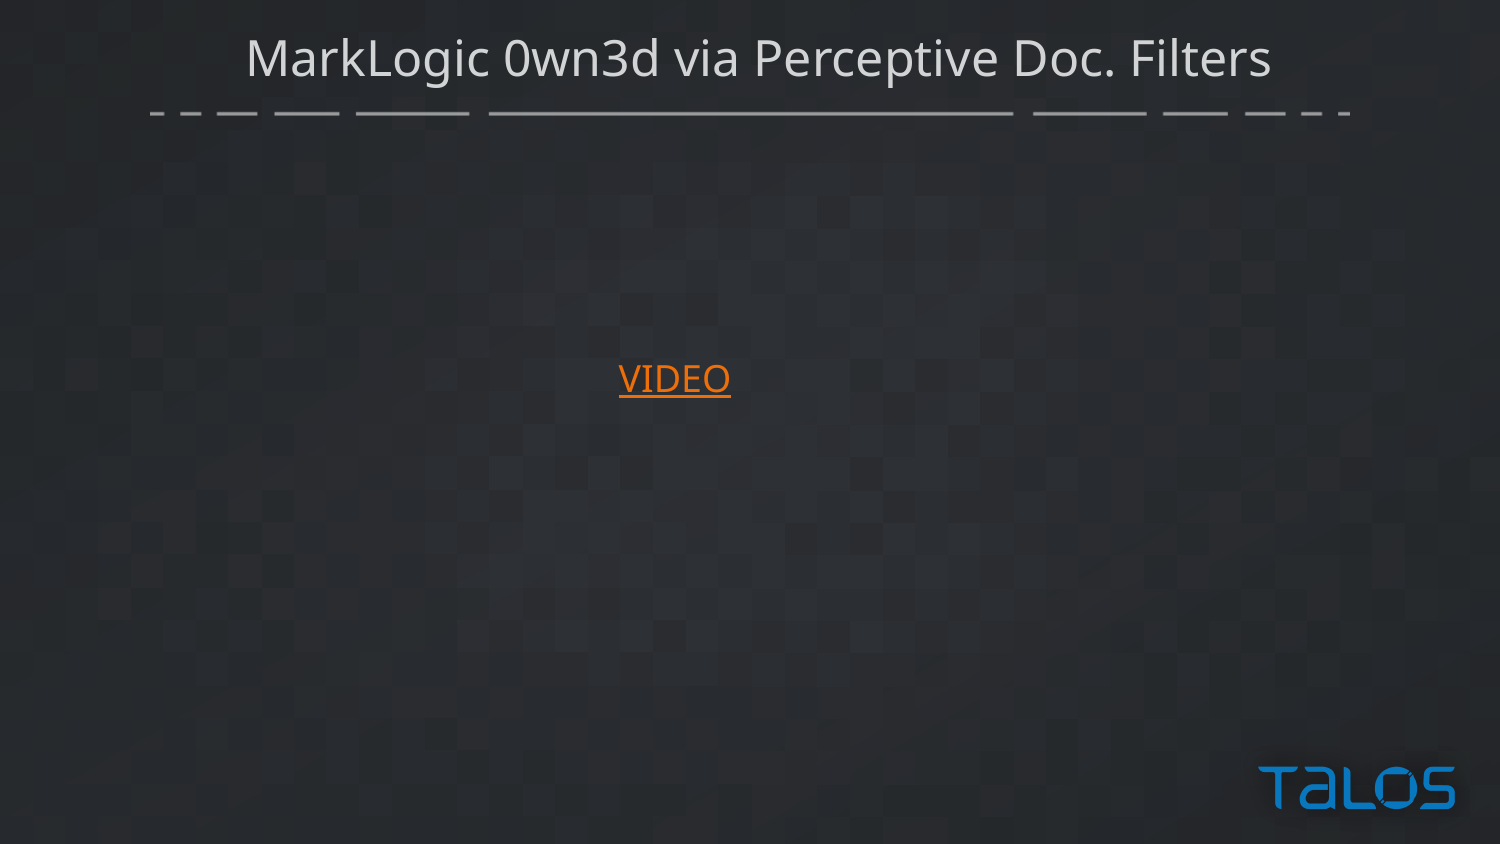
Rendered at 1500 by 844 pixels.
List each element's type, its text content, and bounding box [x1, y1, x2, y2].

title MarkLogic 0wn3d via Perceptive Doc. Filters [84, 21, 1435, 162]
text_box VIDEO [603, 347, 746, 413]
